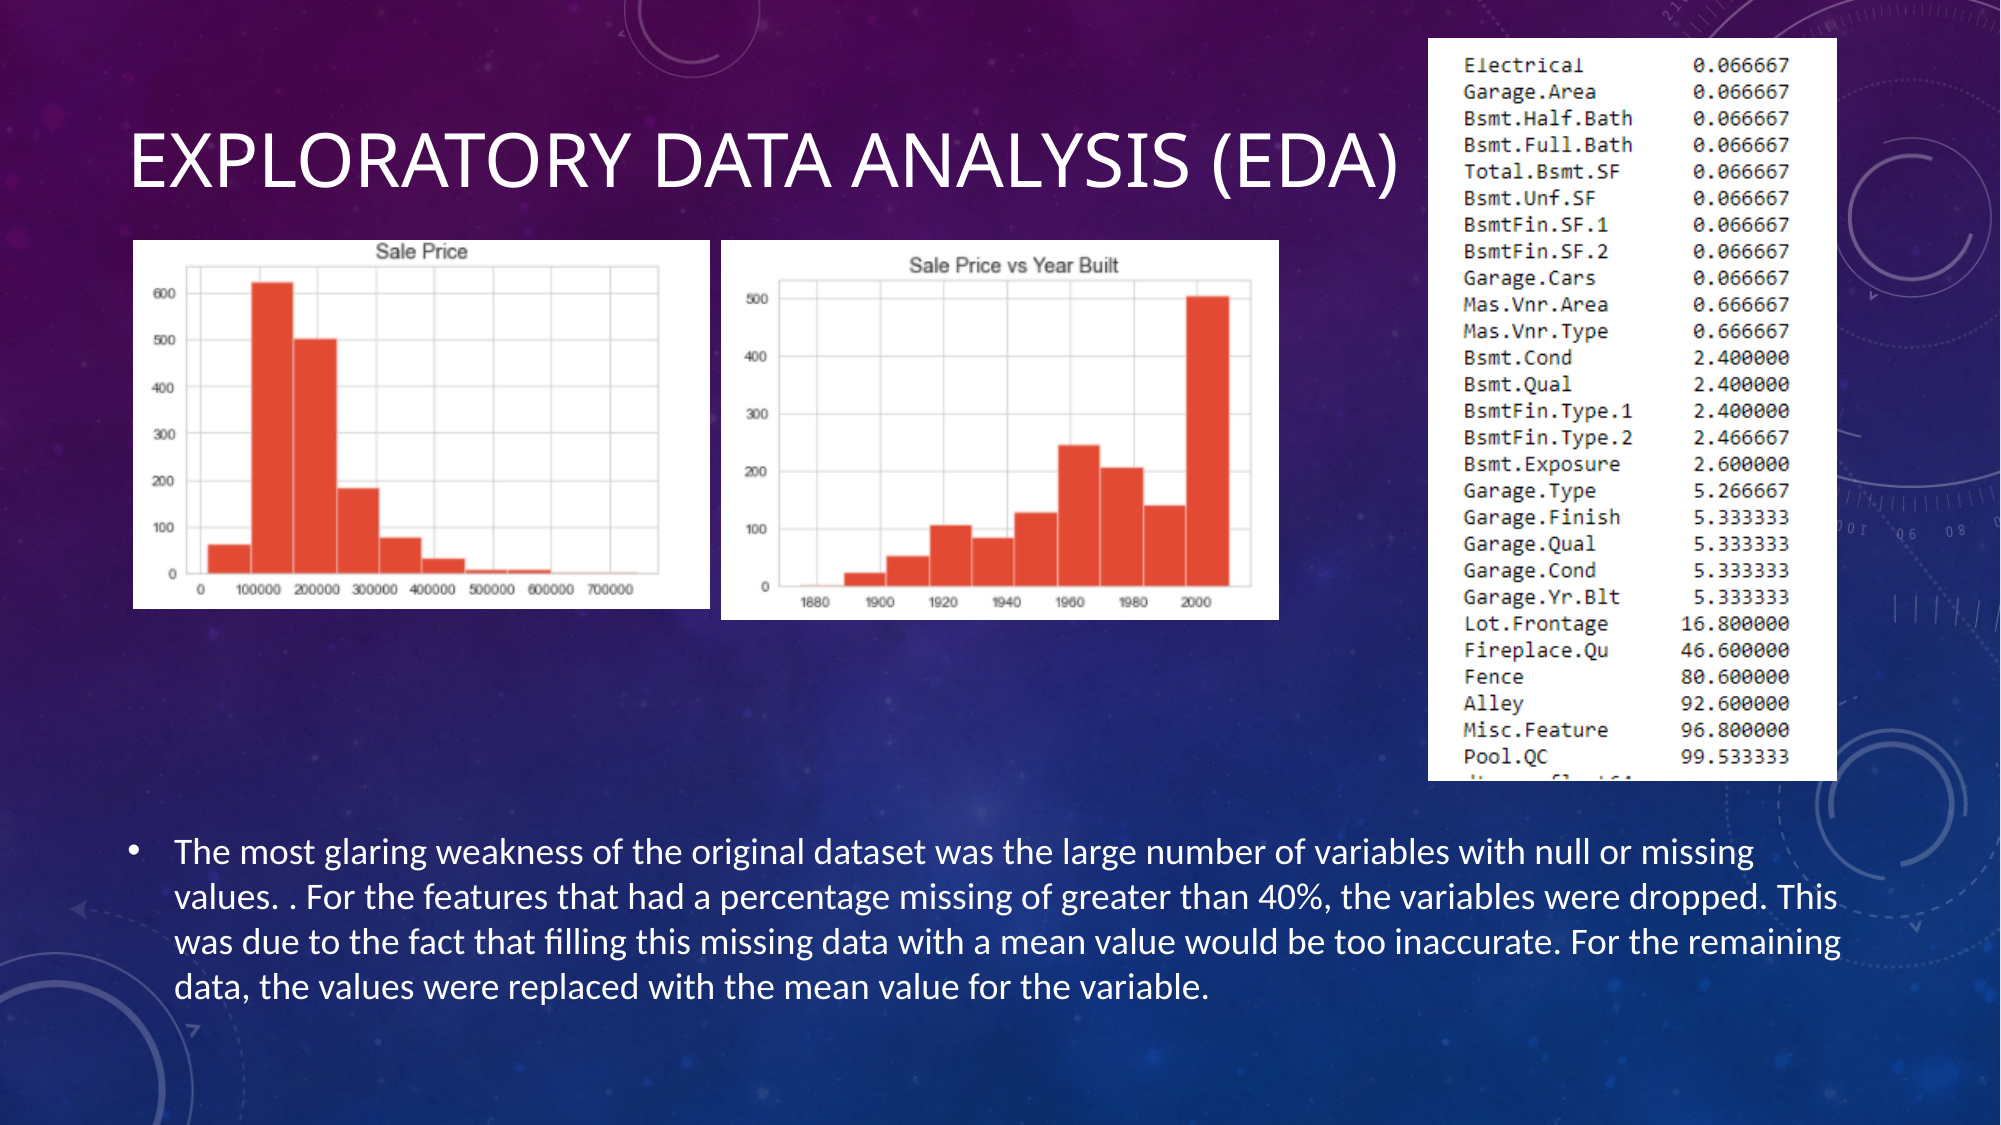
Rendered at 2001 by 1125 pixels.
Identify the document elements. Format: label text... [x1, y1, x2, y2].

picture [0, 0, 2001, 1125]
title Exploratory data analysis (EDA) [112, 38, 1427, 277]
text_box The most glaring weakness of the original dataset was the large number of variables with null or missing values. . For the features that had a percentage missing of greater than 40%, the variables were dropped. This was due to the fact that filling this missing data with a mean value would be too inaccurate. For the remaining data, the values were replaced with the mean value for the variable. [112, 820, 1864, 1060]
